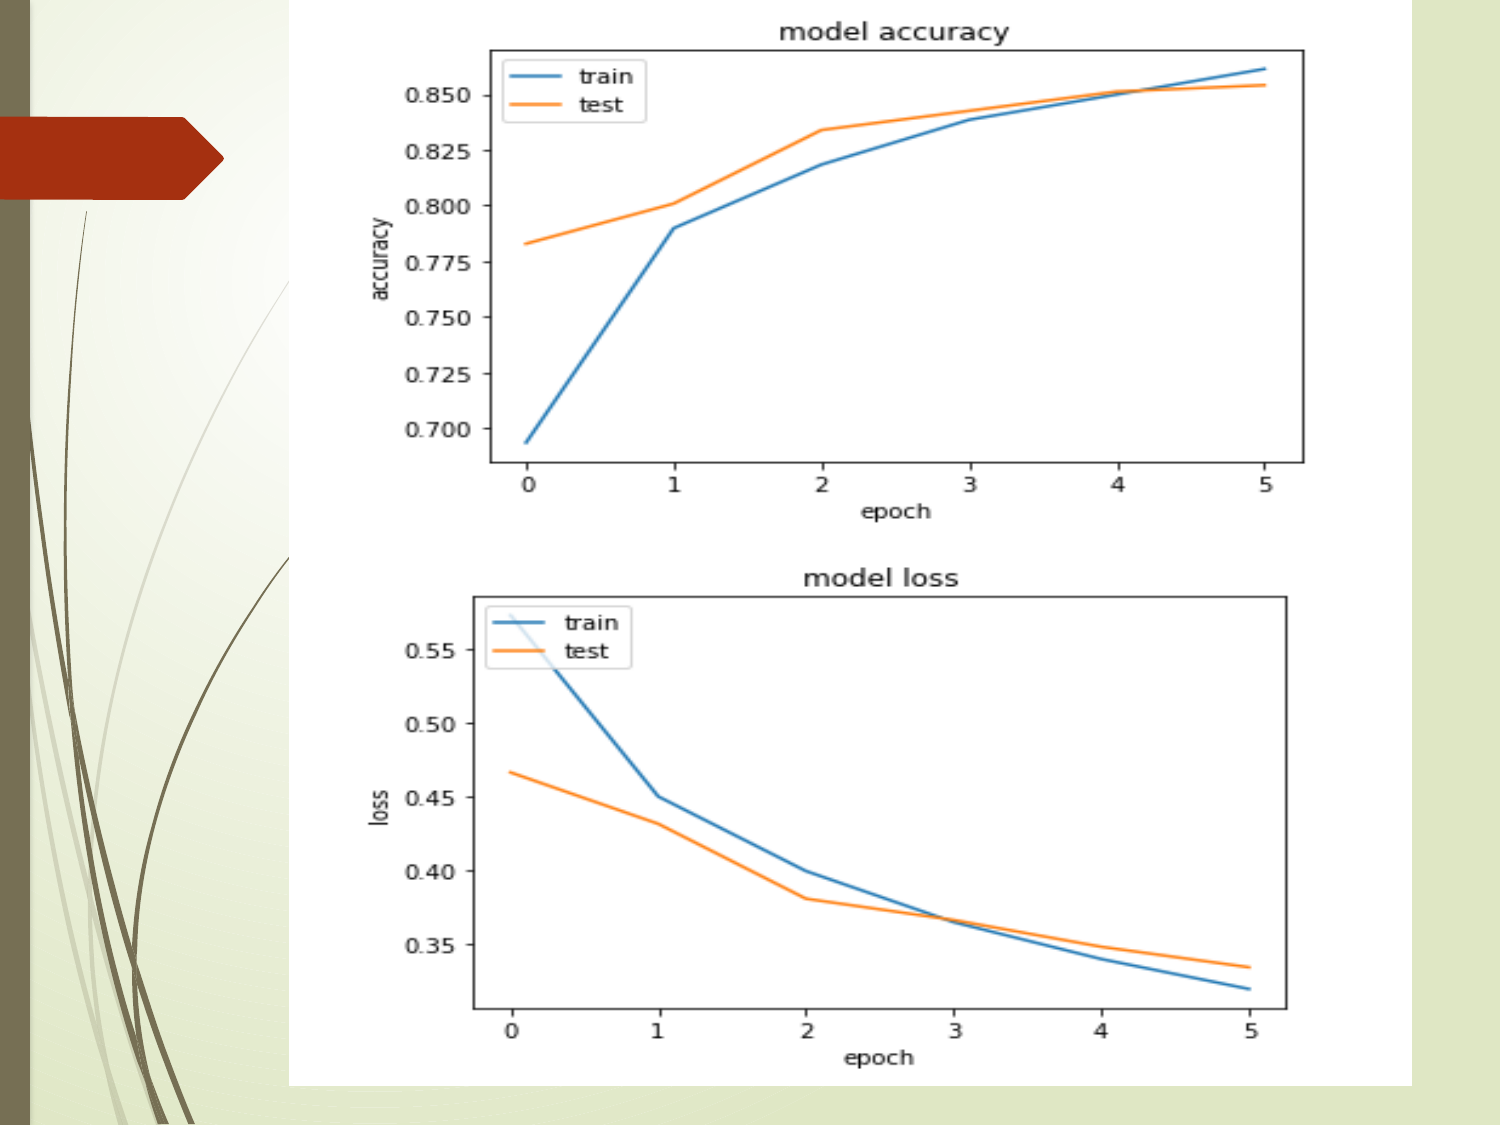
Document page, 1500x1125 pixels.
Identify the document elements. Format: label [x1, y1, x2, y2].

picture [288, 0, 1412, 1086]
